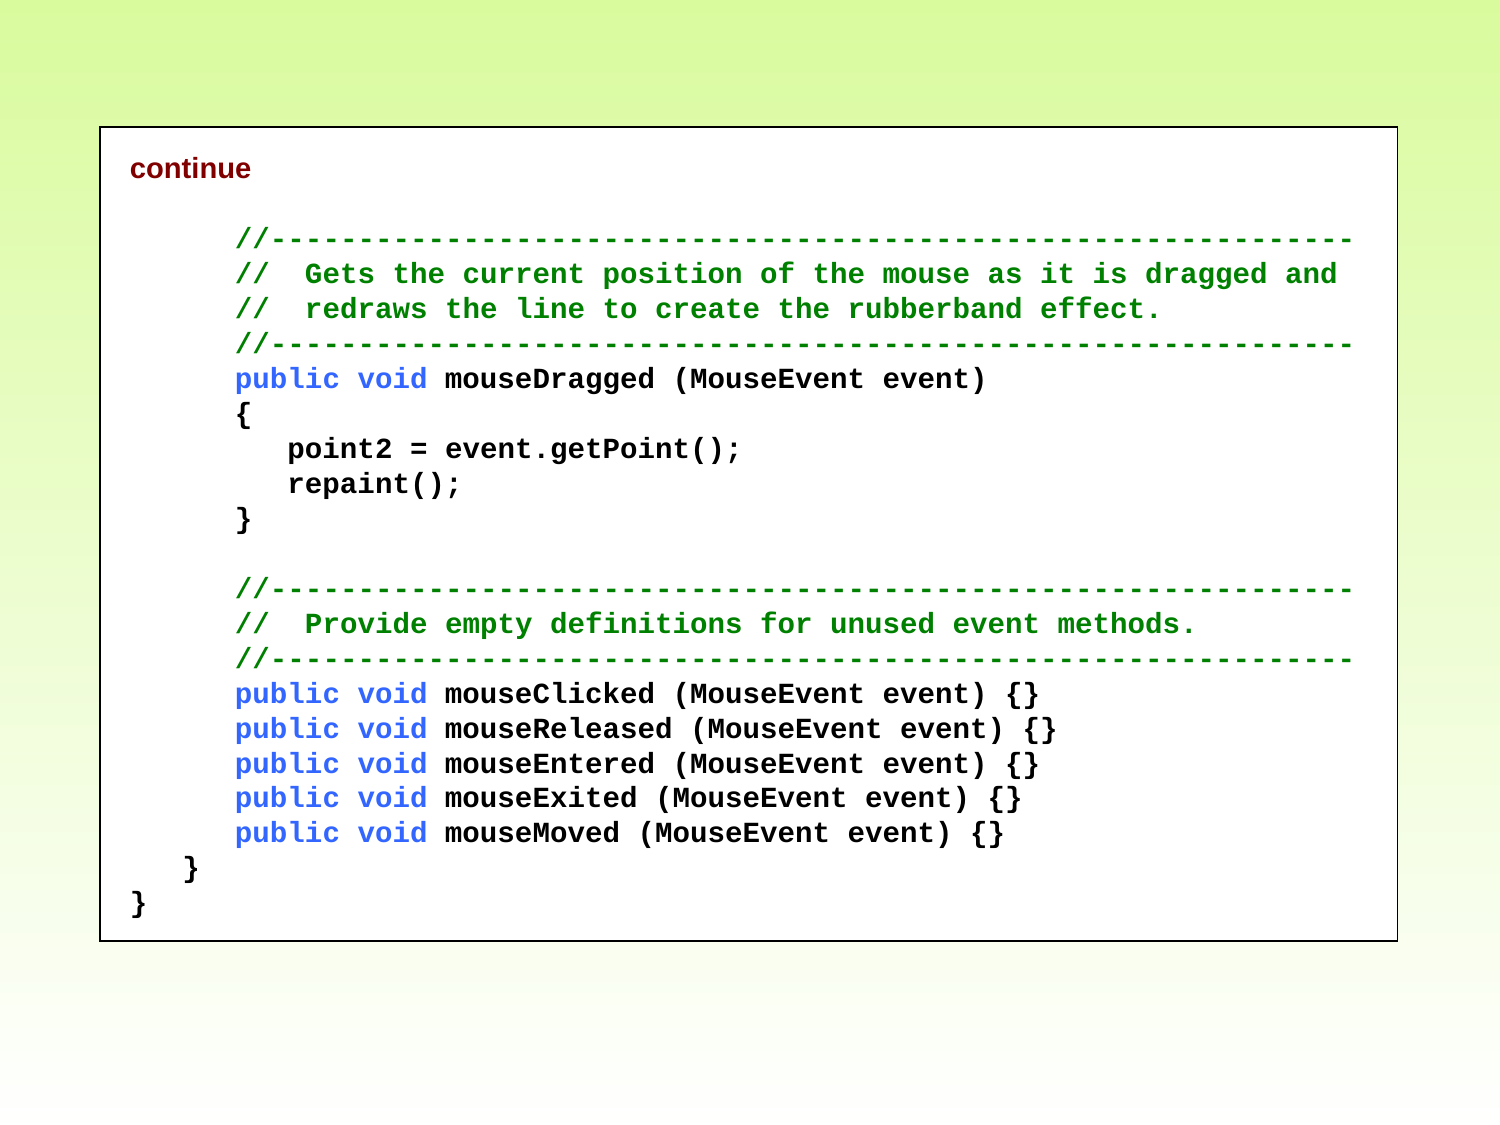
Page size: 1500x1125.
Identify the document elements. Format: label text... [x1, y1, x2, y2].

text_box continue //-------------------------------------------------------------- // Gets the current position of the mouse as it is dragged and // redraws the line to create the rubberband effect. //-------------------------------------------------------------- public void mouseDragged (MouseEvent event) { point2 = event.getPoint(); repaint(); } //-------------------------------------------------------------- // Provide empty definitions for unused event methods. //-------------------------------------------------------------- public void mouseClicked (MouseEvent event) {} public void mouseReleased (MouseEvent event) {} public void mouseEntered (MouseEvent event) {} public void mouseExited (MouseEvent event) {} public void mouseMoved (MouseEvent event) {} } } [99, 127, 1398, 942]
